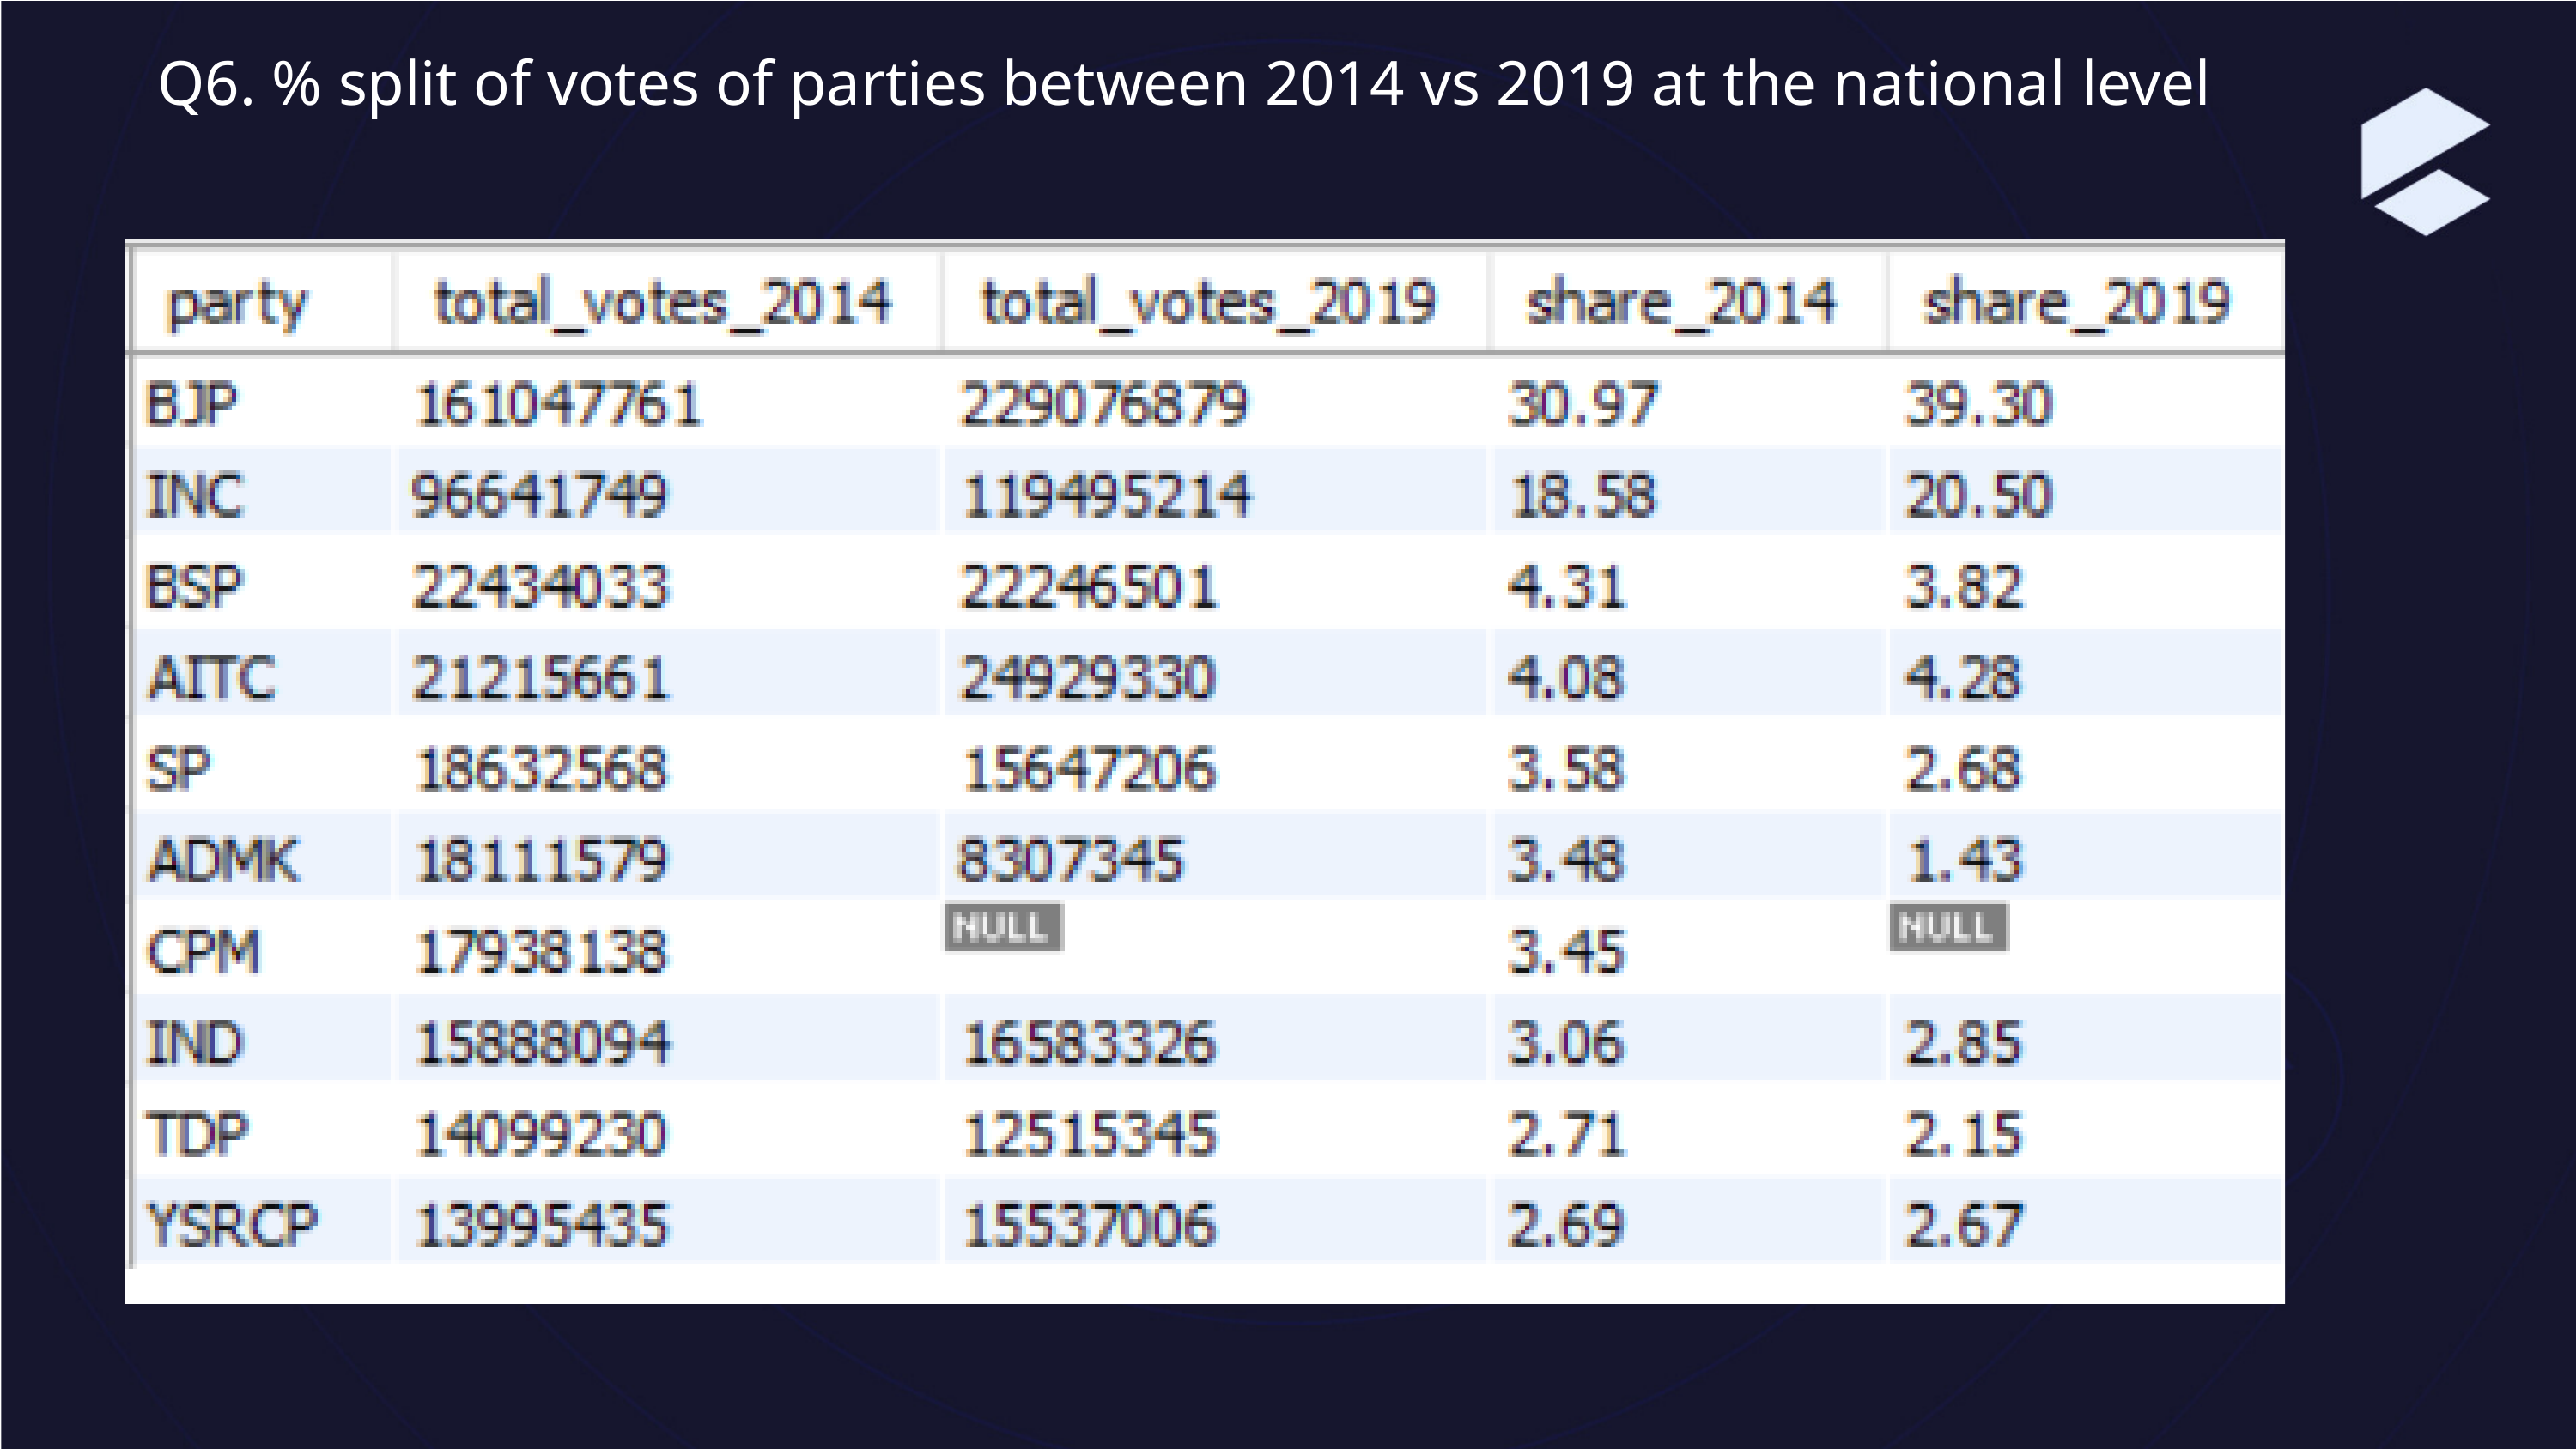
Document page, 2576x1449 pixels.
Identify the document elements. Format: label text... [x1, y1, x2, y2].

text_box [1, 1, 2576, 1449]
text_box [125, 239, 2286, 1304]
text_box Q6. % split of votes of parties between 2014 vs 2019 at the national level [51, 32, 2320, 203]
